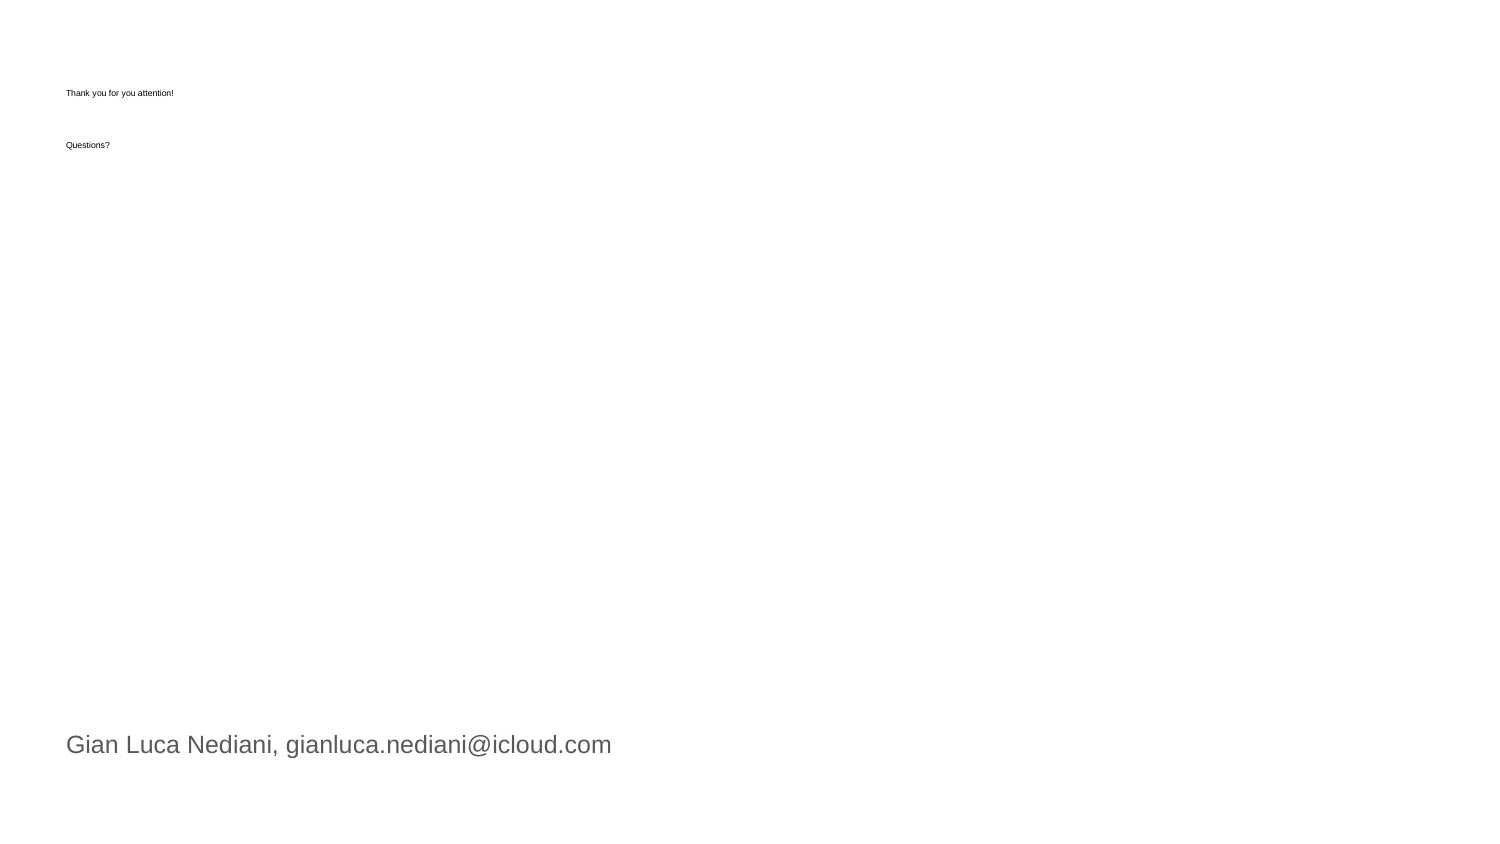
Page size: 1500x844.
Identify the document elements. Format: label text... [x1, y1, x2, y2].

list Gian Luca Nediani, gianluca.nediani@icloud.com [51, 694, 1036, 794]
title Thank you for you attention! Questions? [51, 72, 1449, 167]
